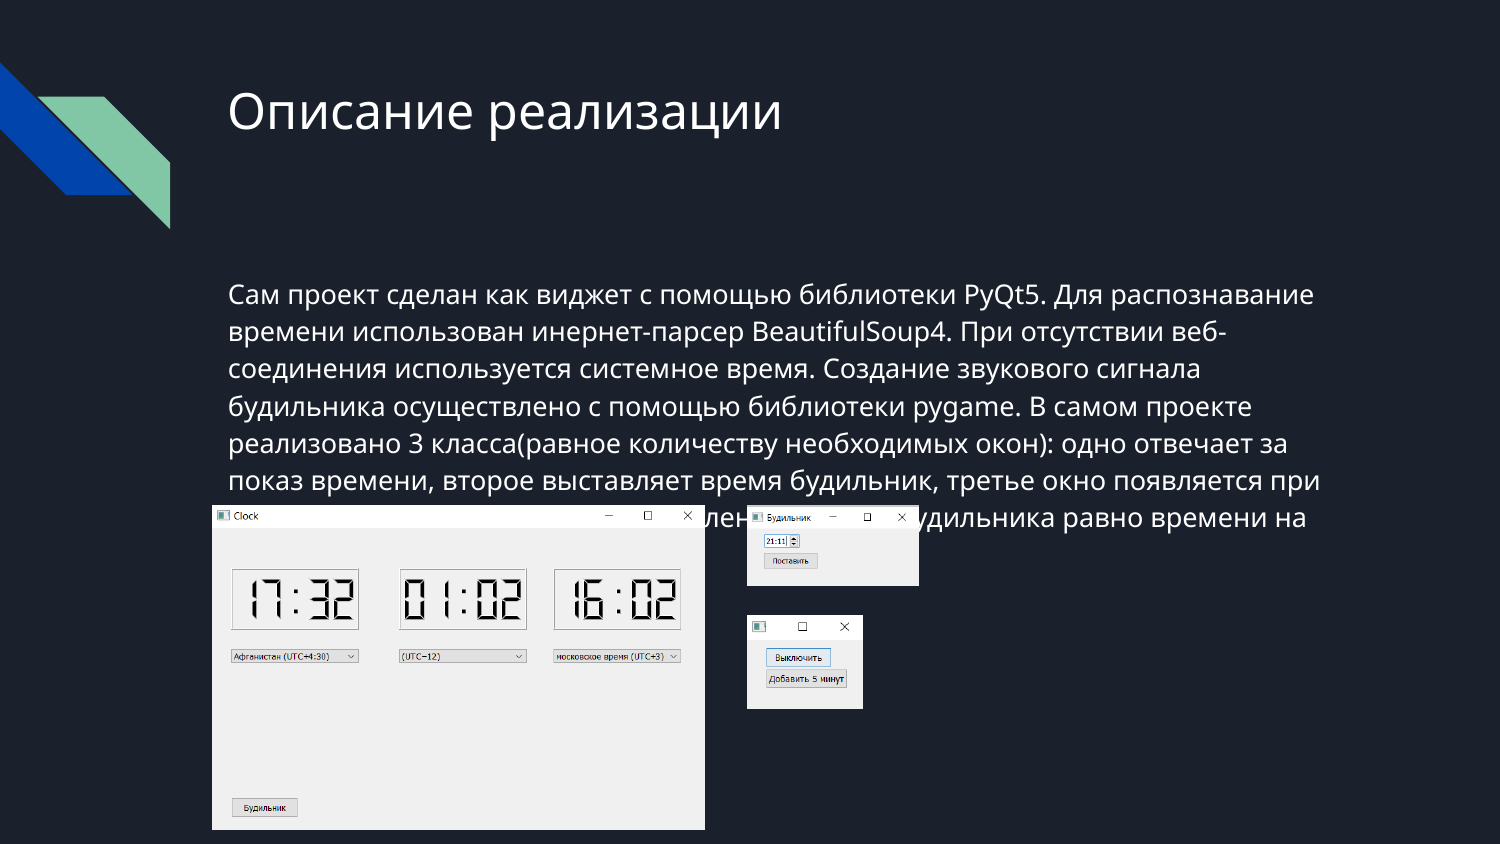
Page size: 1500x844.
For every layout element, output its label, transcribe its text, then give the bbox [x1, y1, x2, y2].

list Сам проект сделан как виджет с помощью библиотеки PyQt5. Для распознавание времени использован инернет-парсер BeautifulSoup4. При отсутствии веб-соединения используется системное время. Создание звукового сигнала будильника осуществлено с помощью библиотеки pygame. В самом проекте реализовано 3 класса(равное количеству необходимых окон): одно отвечает за показ времени, второе выставляет время будильник, третье окно появляется при срабатывании будильника (установленное время будильника равно времени на устройстве). [212, 257, 1368, 735]
picture [747, 505, 919, 586]
picture [212, 505, 705, 830]
title Описание реализации [212, 64, 1368, 215]
picture [747, 615, 863, 709]
